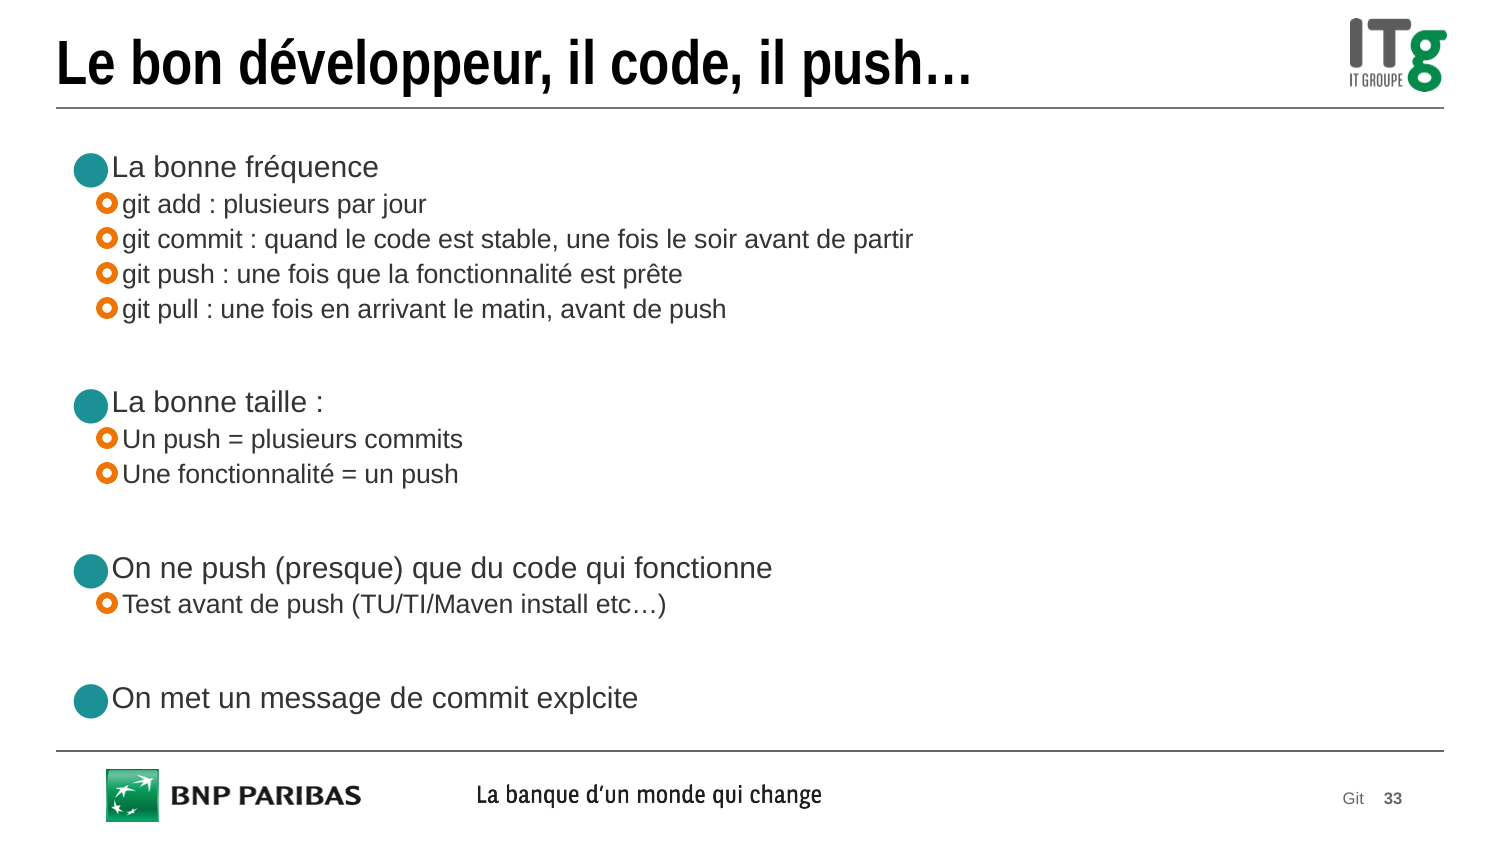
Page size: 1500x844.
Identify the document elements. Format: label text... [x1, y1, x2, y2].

picture [478, 784, 821, 809]
picture [96, 462, 118, 484]
picture [96, 592, 118, 614]
picture [96, 192, 118, 214]
picture [96, 262, 118, 284]
list La bonne fréquence git add : plusieurs par jour git commit : quand le code est stable, une fois le soir avant de partir git push : une fois que la fonctionnalité est prête git pull : une fois en arrivant le matin, avant de push La bonne taille : Un push = plusieurs commits Une fonctionnalité = un push On ne push (presque) que du code qui fonctionne Test avant de push (TU/TI/Maven install etc…) On met un message de commit explcite [56, 139, 1444, 729]
picture [106, 769, 361, 822]
title Le bon développeur, il code, il push… [56, 14, 1444, 106]
picture [96, 427, 118, 449]
picture [96, 297, 118, 319]
slide_number 33 [1372, 786, 1403, 810]
footer Git [1033, 786, 1365, 810]
picture [96, 227, 118, 249]
